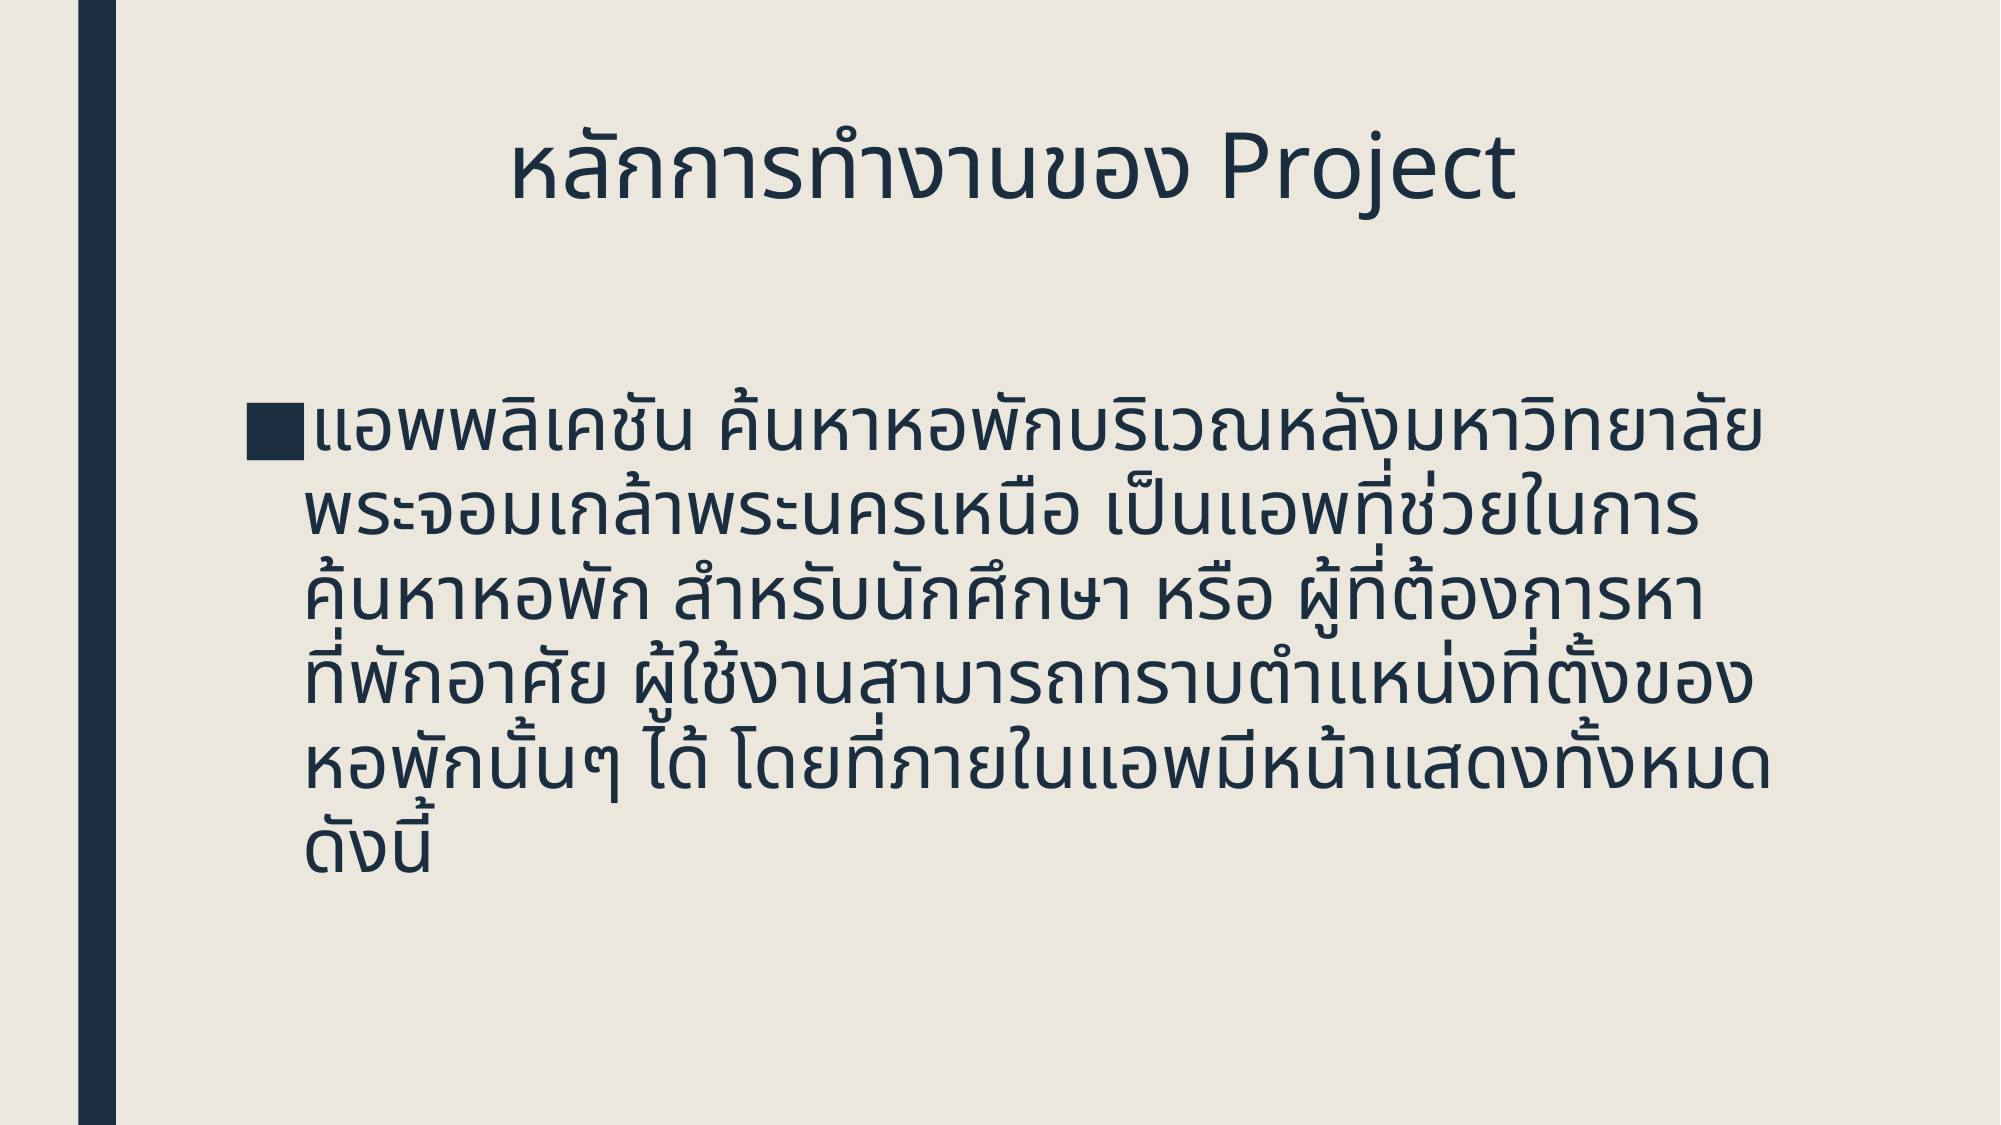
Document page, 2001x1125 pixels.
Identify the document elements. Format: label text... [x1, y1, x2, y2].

title หลักการทำงานของ Project [225, 112, 1800, 357]
list แอพพลิเคชัน ค้นหาหอพักบริเวณหลังมหาวิทยาลัยพระจอมเกล้าพระนครเหนือ เป็นแอพที่ช่วยในการค้นหาหอพัก สำหรับนักศึกษา หรือ ผู้ที่ต้องการหาที่พักอาศัย ผู้ใช้งานสามารถทราบตำแหน่งที่ตั้งของหอพักนั้นๆ ได้ โดยที่ภายในแอพมีหน้าแสดงทั้งหมด ดังนี้ [225, 375, 1800, 963]
